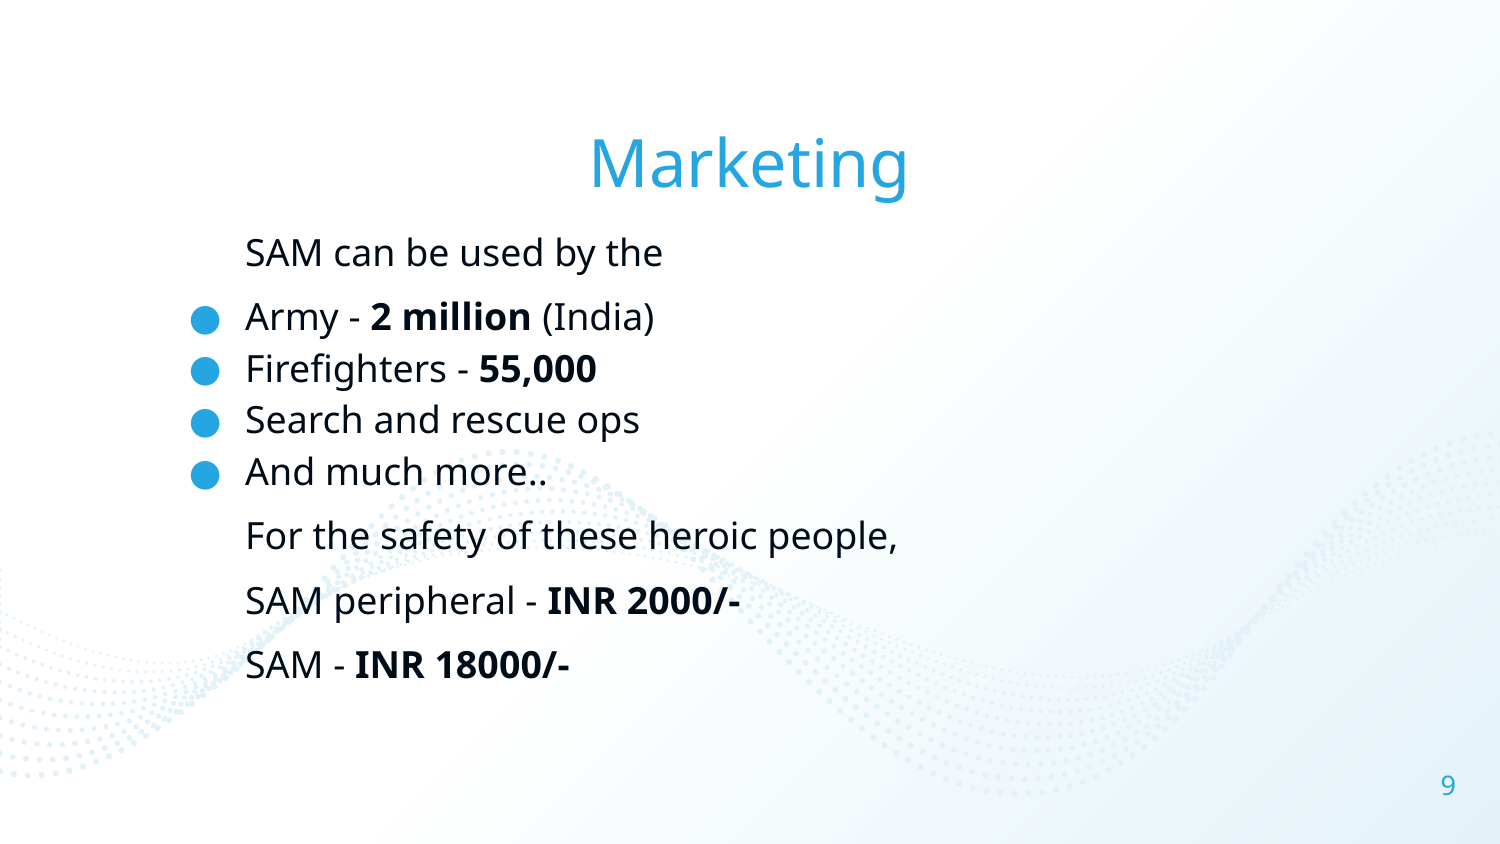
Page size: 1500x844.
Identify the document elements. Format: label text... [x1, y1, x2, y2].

slide_number ‹#› [1366, 754, 1457, 819]
title Marketing [170, 137, 1330, 203]
list SAM can be used by the Army - 2 million (India) Firefighters - 55,000 Search and rescue ops And much more.. For the safety of these heroic people, SAM peripheral - INR 2000/- SAM - INR 18000/- [170, 222, 1330, 720]
